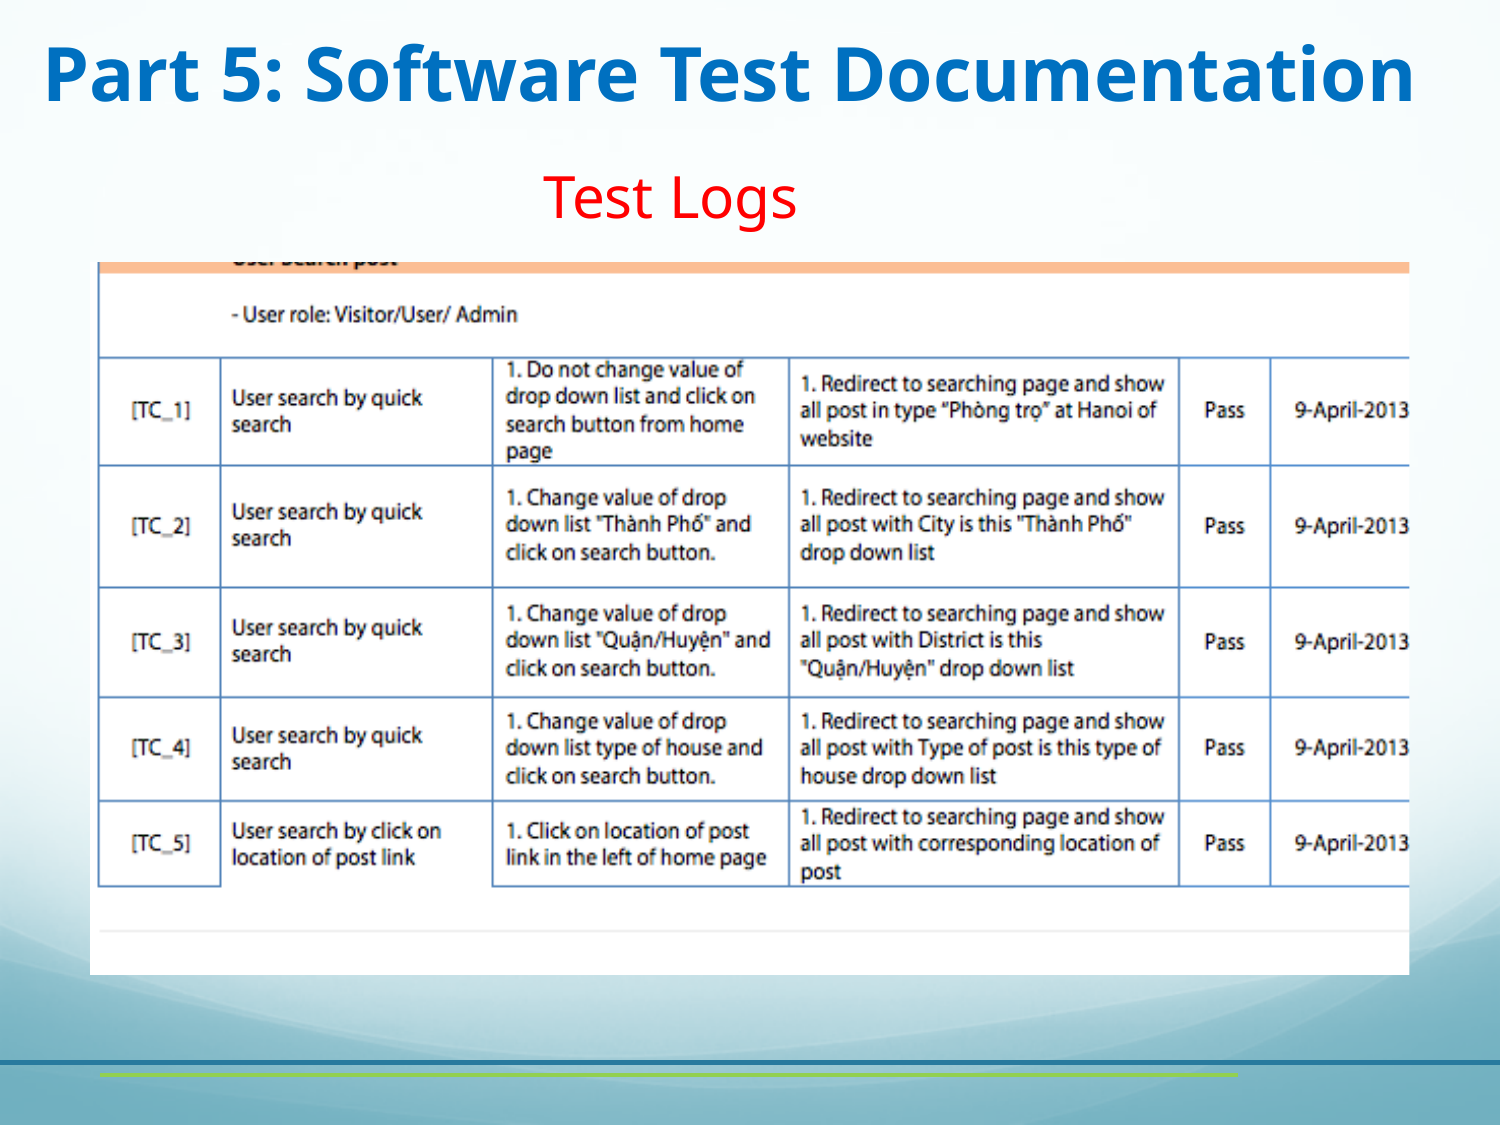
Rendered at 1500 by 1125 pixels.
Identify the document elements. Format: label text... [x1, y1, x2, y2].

text_box Part 5: Software Test Documentation [27, 18, 1433, 124]
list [89, 261, 1410, 976]
title Test Logs [92, 125, 1250, 238]
